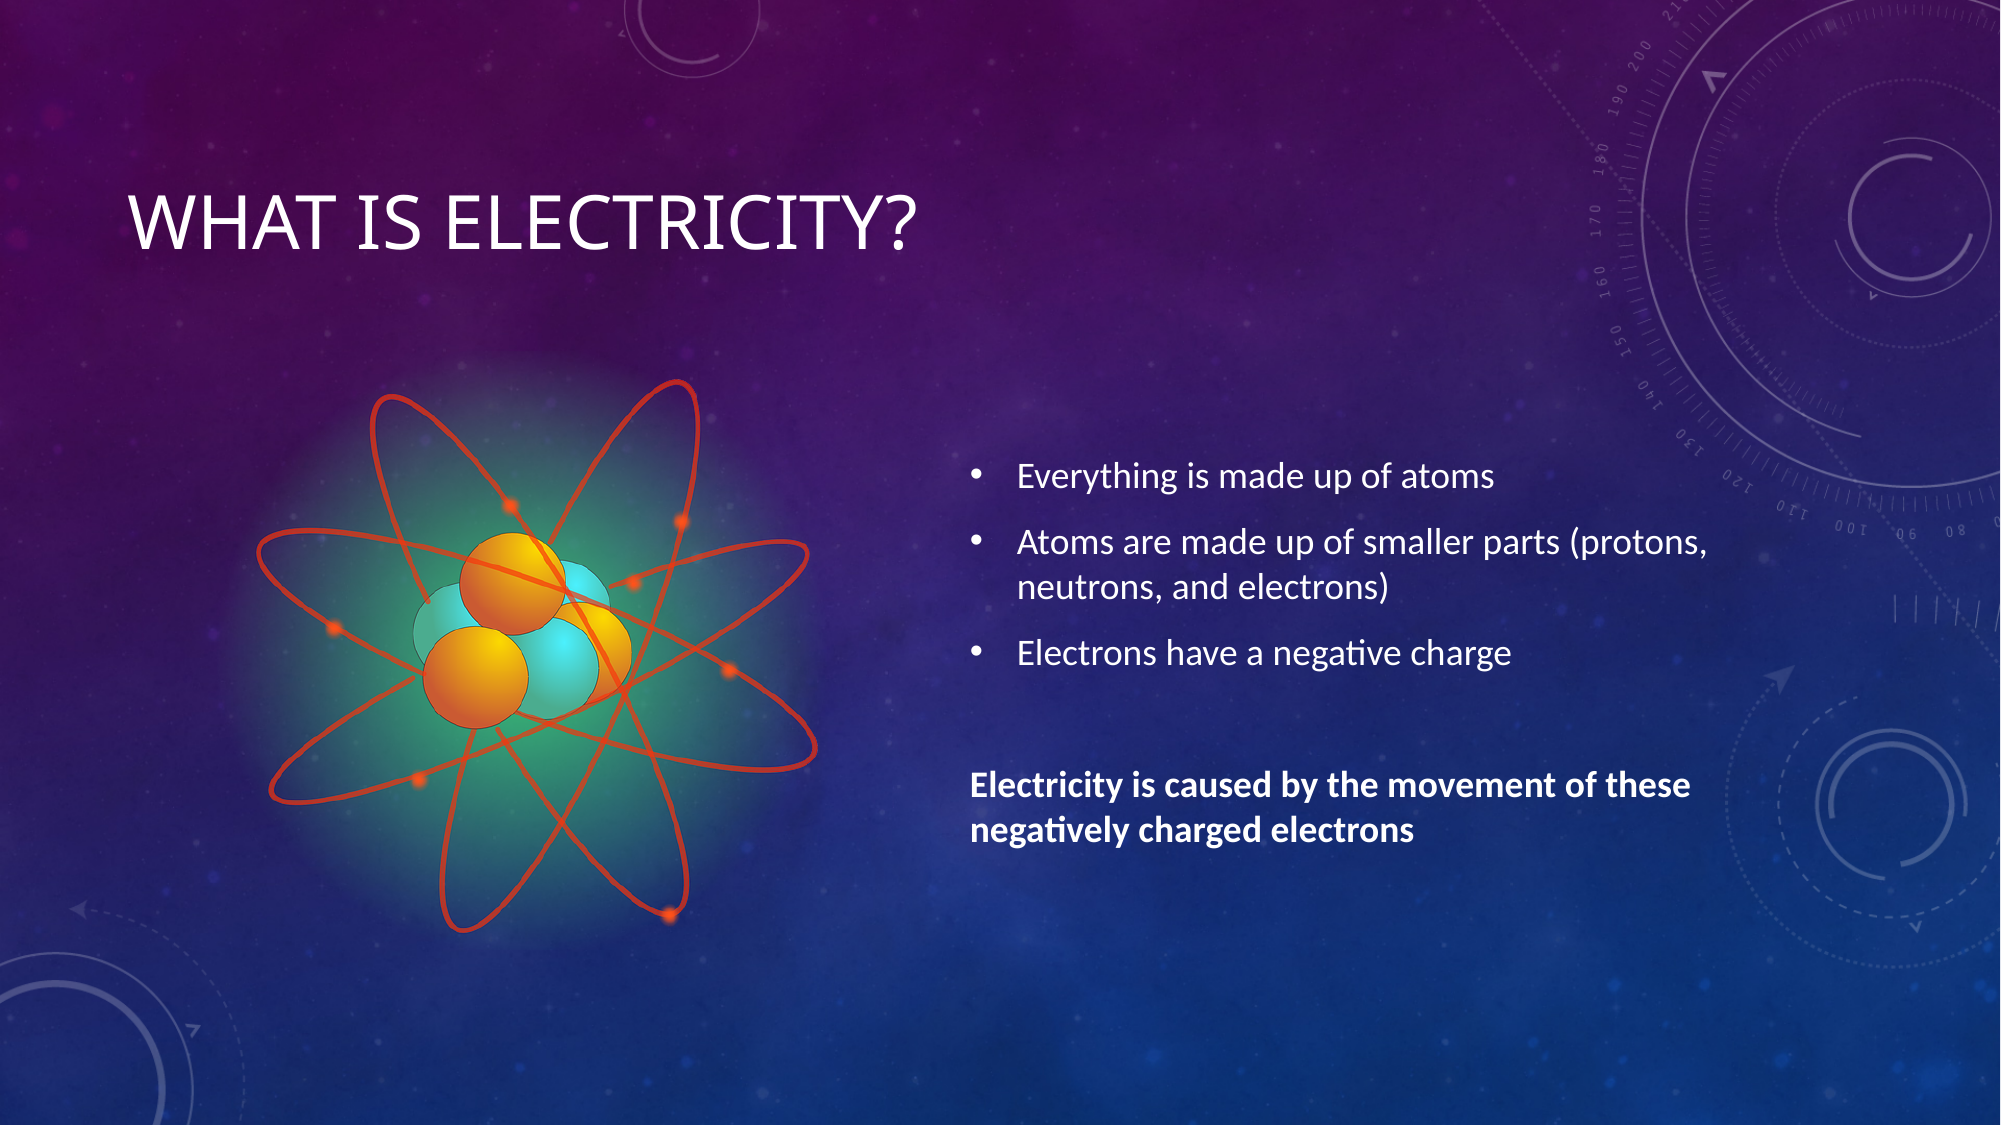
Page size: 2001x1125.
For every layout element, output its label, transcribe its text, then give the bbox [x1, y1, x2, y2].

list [216, 350, 828, 951]
title What is Electricity? [112, 99, 1775, 339]
list Everything is made up of atoms Atoms are made up of smaller parts (protons, neutrons, and electrons) Electrons have a negative charge Electricity is caused by the movement of these negatively charged electrons [955, 351, 1775, 950]
picture [0, 0, 2001, 1125]
